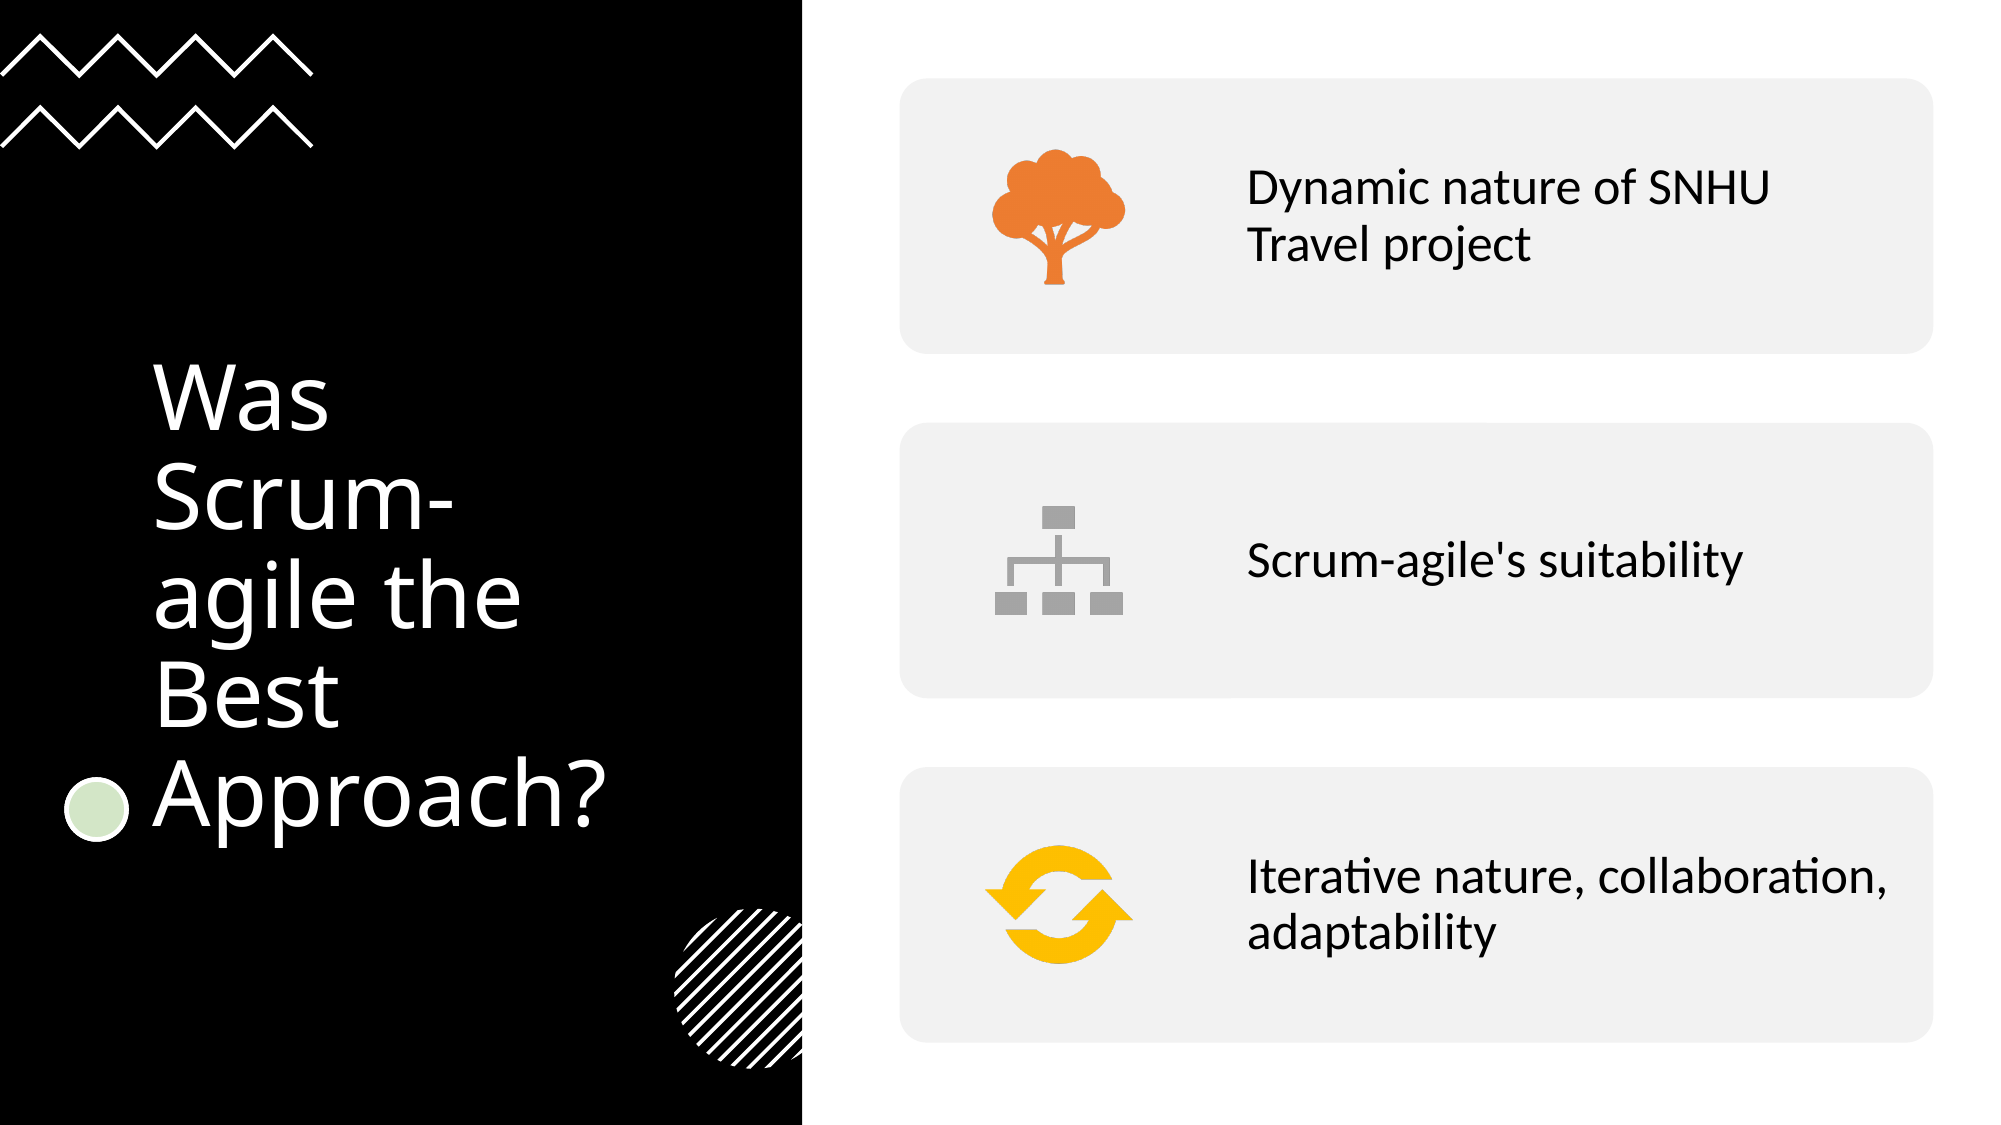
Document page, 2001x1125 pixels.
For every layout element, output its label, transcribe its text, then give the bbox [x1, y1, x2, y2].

text_box [803, 0, 2000, 1125]
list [899, 78, 1934, 1043]
text_box [65, 778, 128, 841]
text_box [0, 33, 314, 150]
title Was Scrum-agile the Best Approach? [137, 196, 663, 892]
text_box [0, 0, 803, 1125]
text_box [674, 908, 835, 1069]
